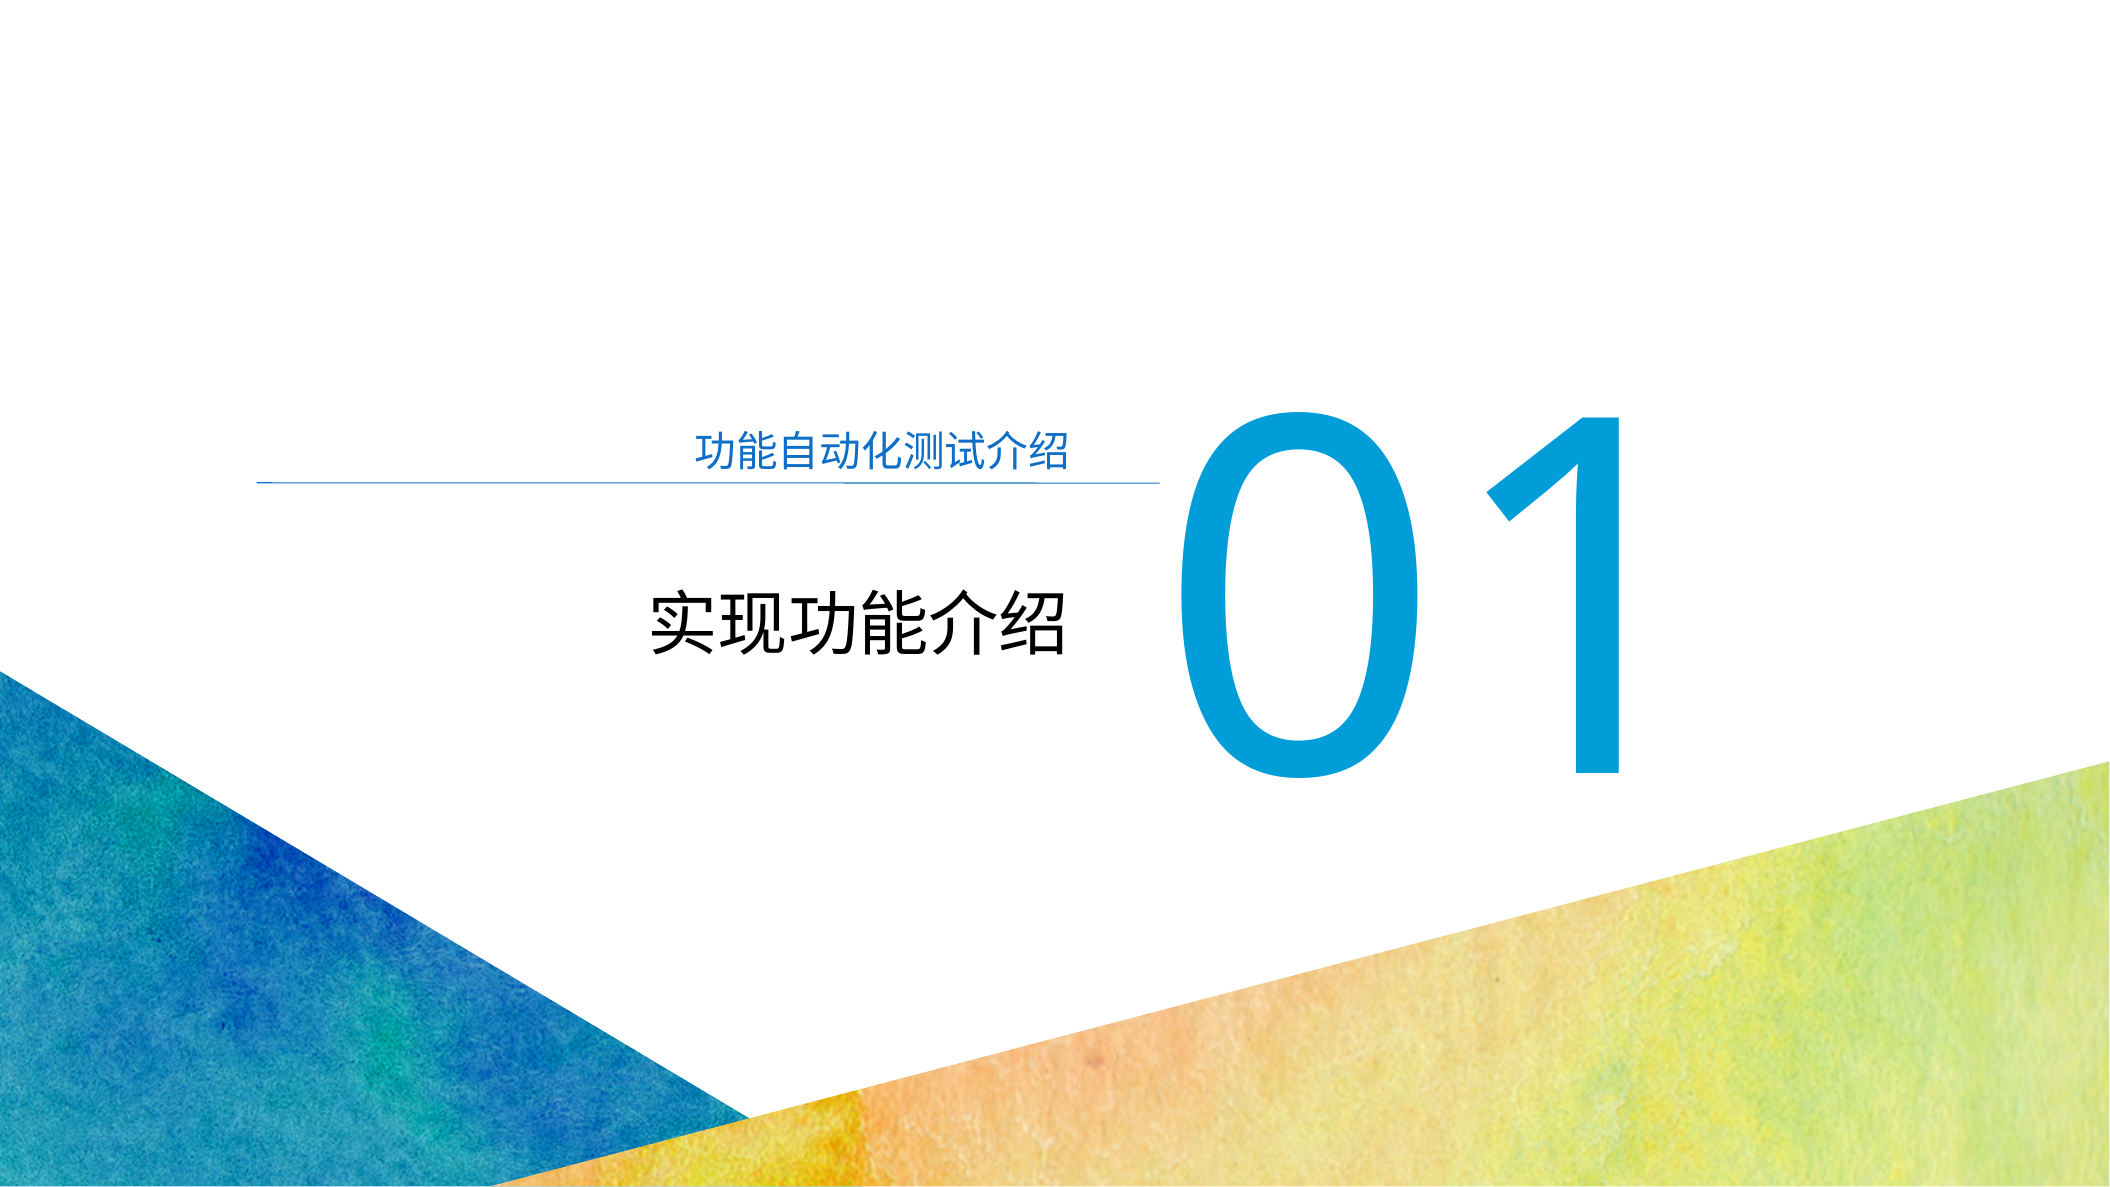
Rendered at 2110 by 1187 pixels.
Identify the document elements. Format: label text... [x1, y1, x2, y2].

text_box 功能自动化测试介绍 [534, 417, 1085, 483]
text_box [0, 671, 749, 1187]
text_box [489, 761, 2110, 1187]
text_box 实现功能介绍 [633, 546, 1085, 671]
text_box 01 [1142, 267, 1742, 880]
